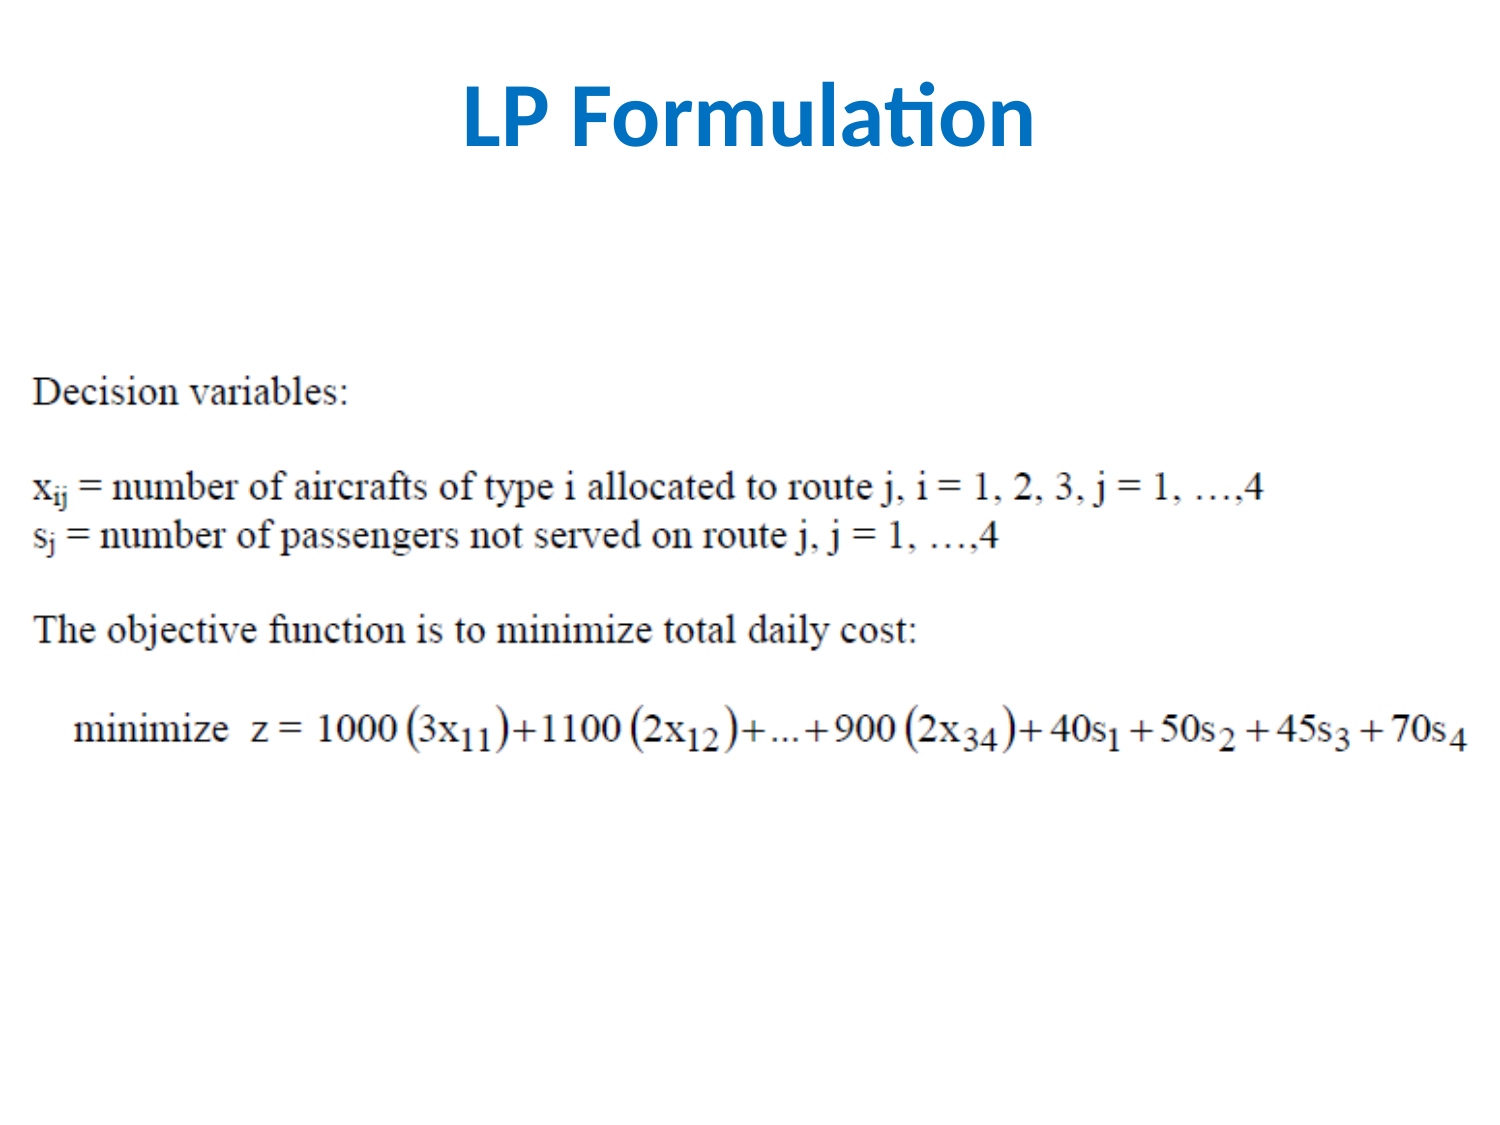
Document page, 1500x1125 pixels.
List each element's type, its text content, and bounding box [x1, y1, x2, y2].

picture [13, 349, 1487, 776]
title LP Formulation [75, 45, 1425, 175]
